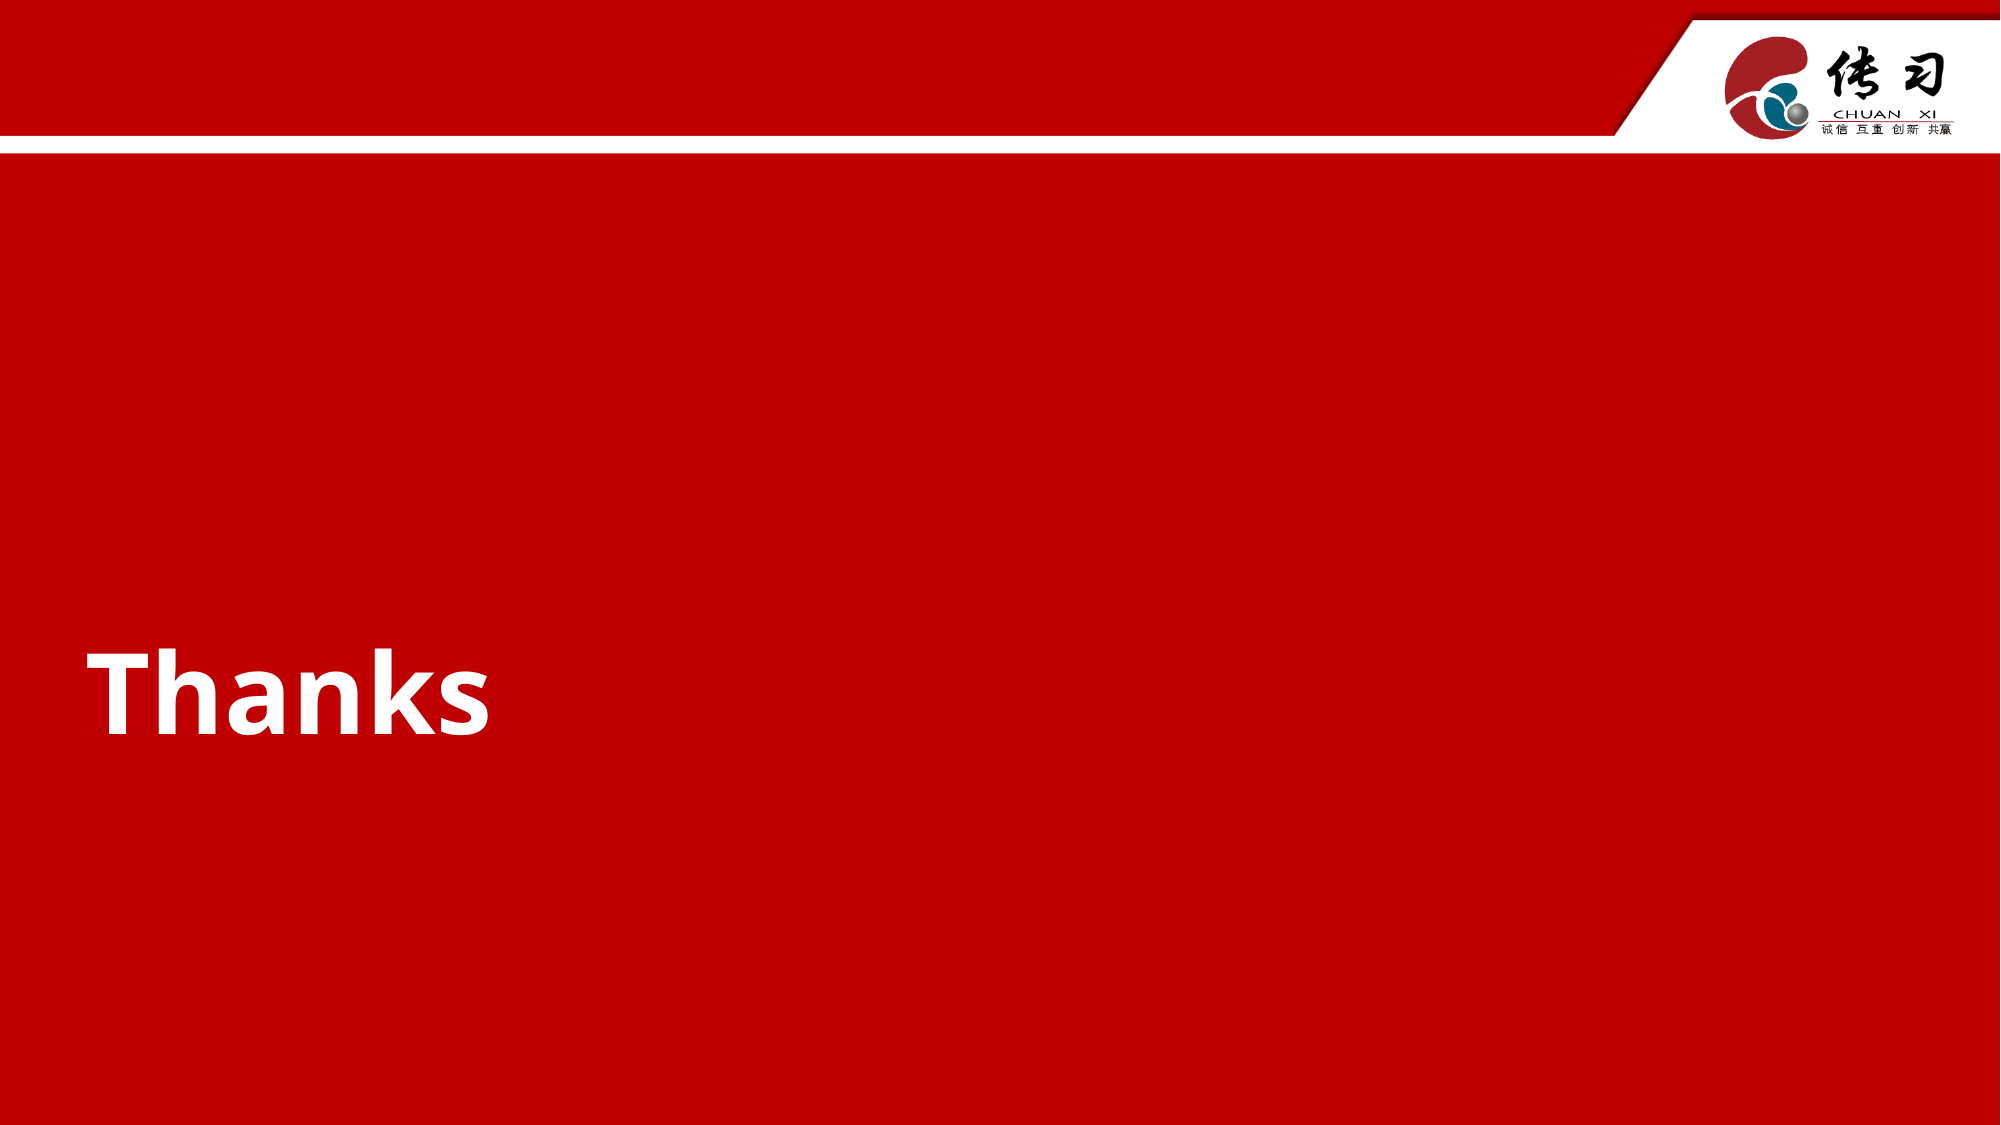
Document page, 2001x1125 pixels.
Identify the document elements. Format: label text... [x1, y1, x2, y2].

title Thanks [70, 612, 1577, 767]
picture [1603, 5, 2001, 144]
